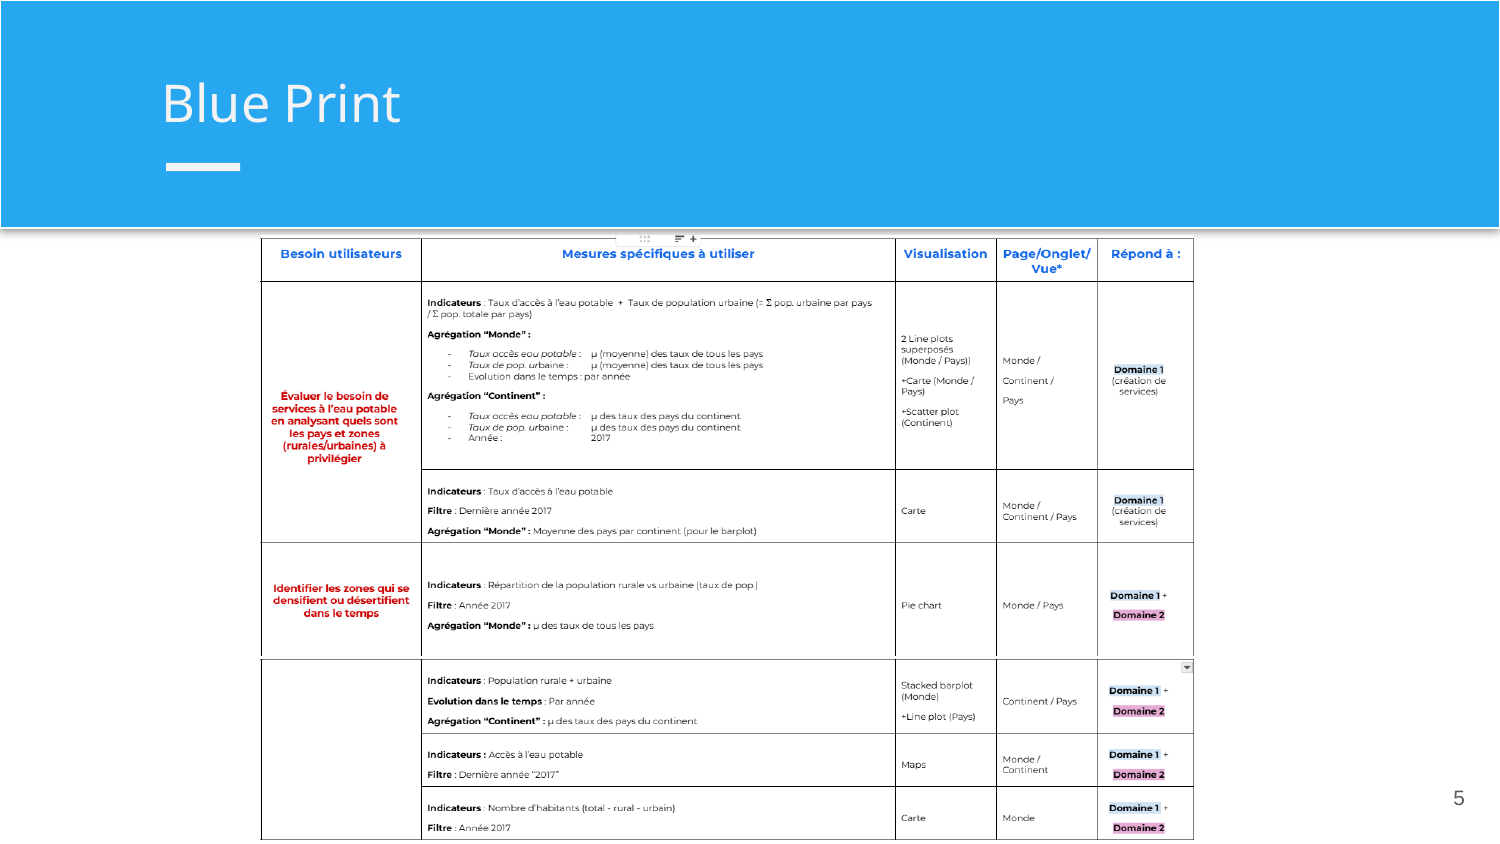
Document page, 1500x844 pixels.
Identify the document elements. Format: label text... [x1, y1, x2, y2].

text_box [166, 162, 241, 172]
text_box Blue Print [146, 55, 1500, 150]
slide_number ‹#› [1389, 764, 1480, 830]
text_box [0, 0, 1500, 228]
picture [259, 235, 1195, 840]
